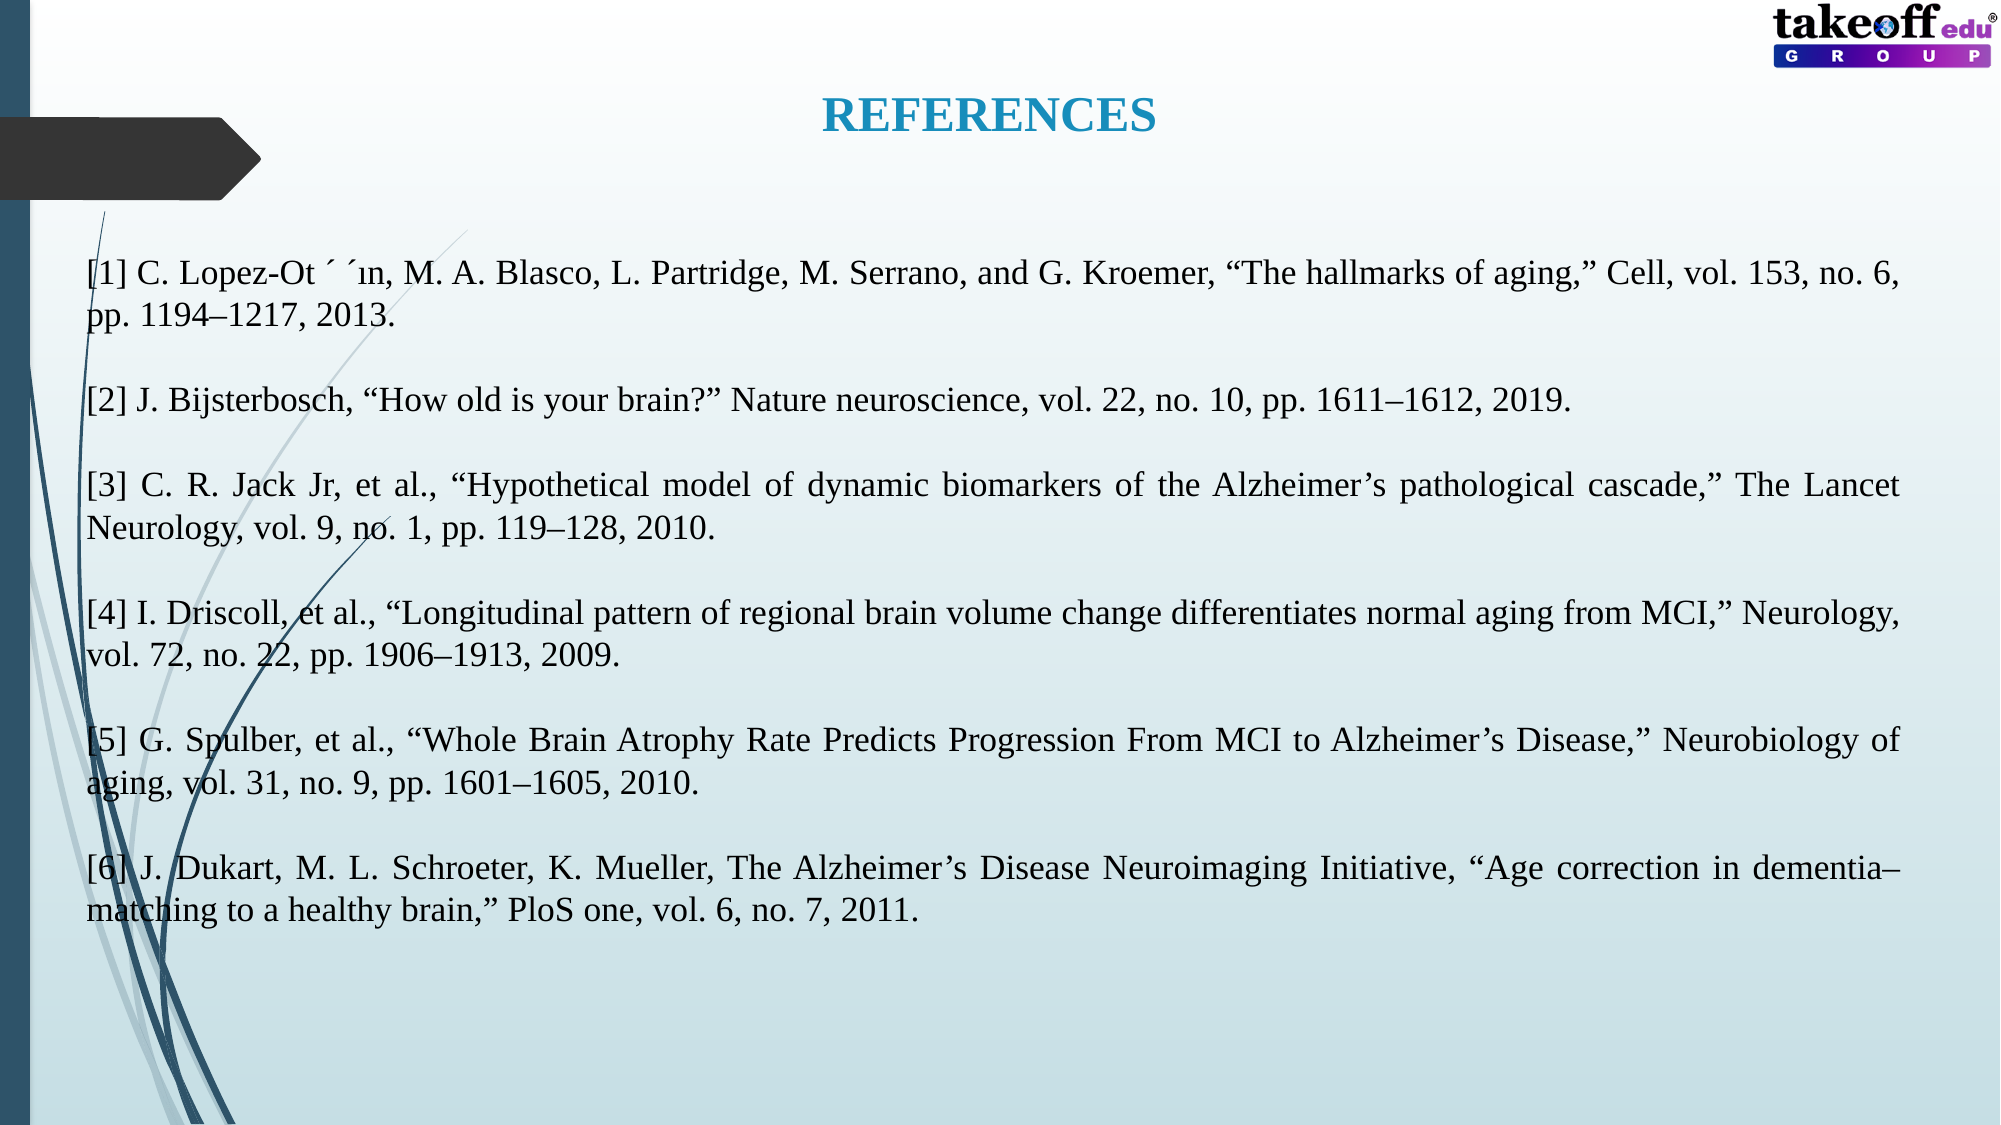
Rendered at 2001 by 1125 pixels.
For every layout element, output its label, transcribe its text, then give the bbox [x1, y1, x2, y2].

title REFERENCES [258, 73, 1721, 241]
text_box [1] C. Lopez-Ot ´ ´ın, M. A. Blasco, L. Partridge, M. Serrano, and G. Kroemer, “The hallmarks of aging,” Cell, vol. 153, no. 6, pp. 1194–1217, 2013. [2] J. Bijsterbosch, “How old is your brain?” Nature neuroscience, vol. 22, no. 10, pp. 1611–1612, 2019. [3] C. R. Jack Jr, et al., “Hypothetical model of dynamic biomarkers of the Alzheimer’s pathological cascade,” The Lancet Neurology, vol. 9, no. 1, pp. 119–128, 2010. [4] I. Driscoll, et al., “Longitudinal pattern of regional brain volume change differentiates normal aging from MCI,” Neurology, vol. 72, no. 22, pp. 1906–1913, 2009. [5] G. Spulber, et al., “Whole Brain Atrophy Rate Predicts Progression From MCI to Alzheimer’s Disease,” Neurobiology of aging, vol. 31, no. 9, pp. 1601–1605, 2010. [6] J. Dukart, M. L. Schroeter, K. Mueller, The Alzheimer’s Disease Neuroimaging Initiative, “Age correction in dementia–matching to a healthy brain,” PloS one, vol. 6, no. 7, 2011. [71, 241, 1917, 979]
picture [1770, 0, 2000, 77]
